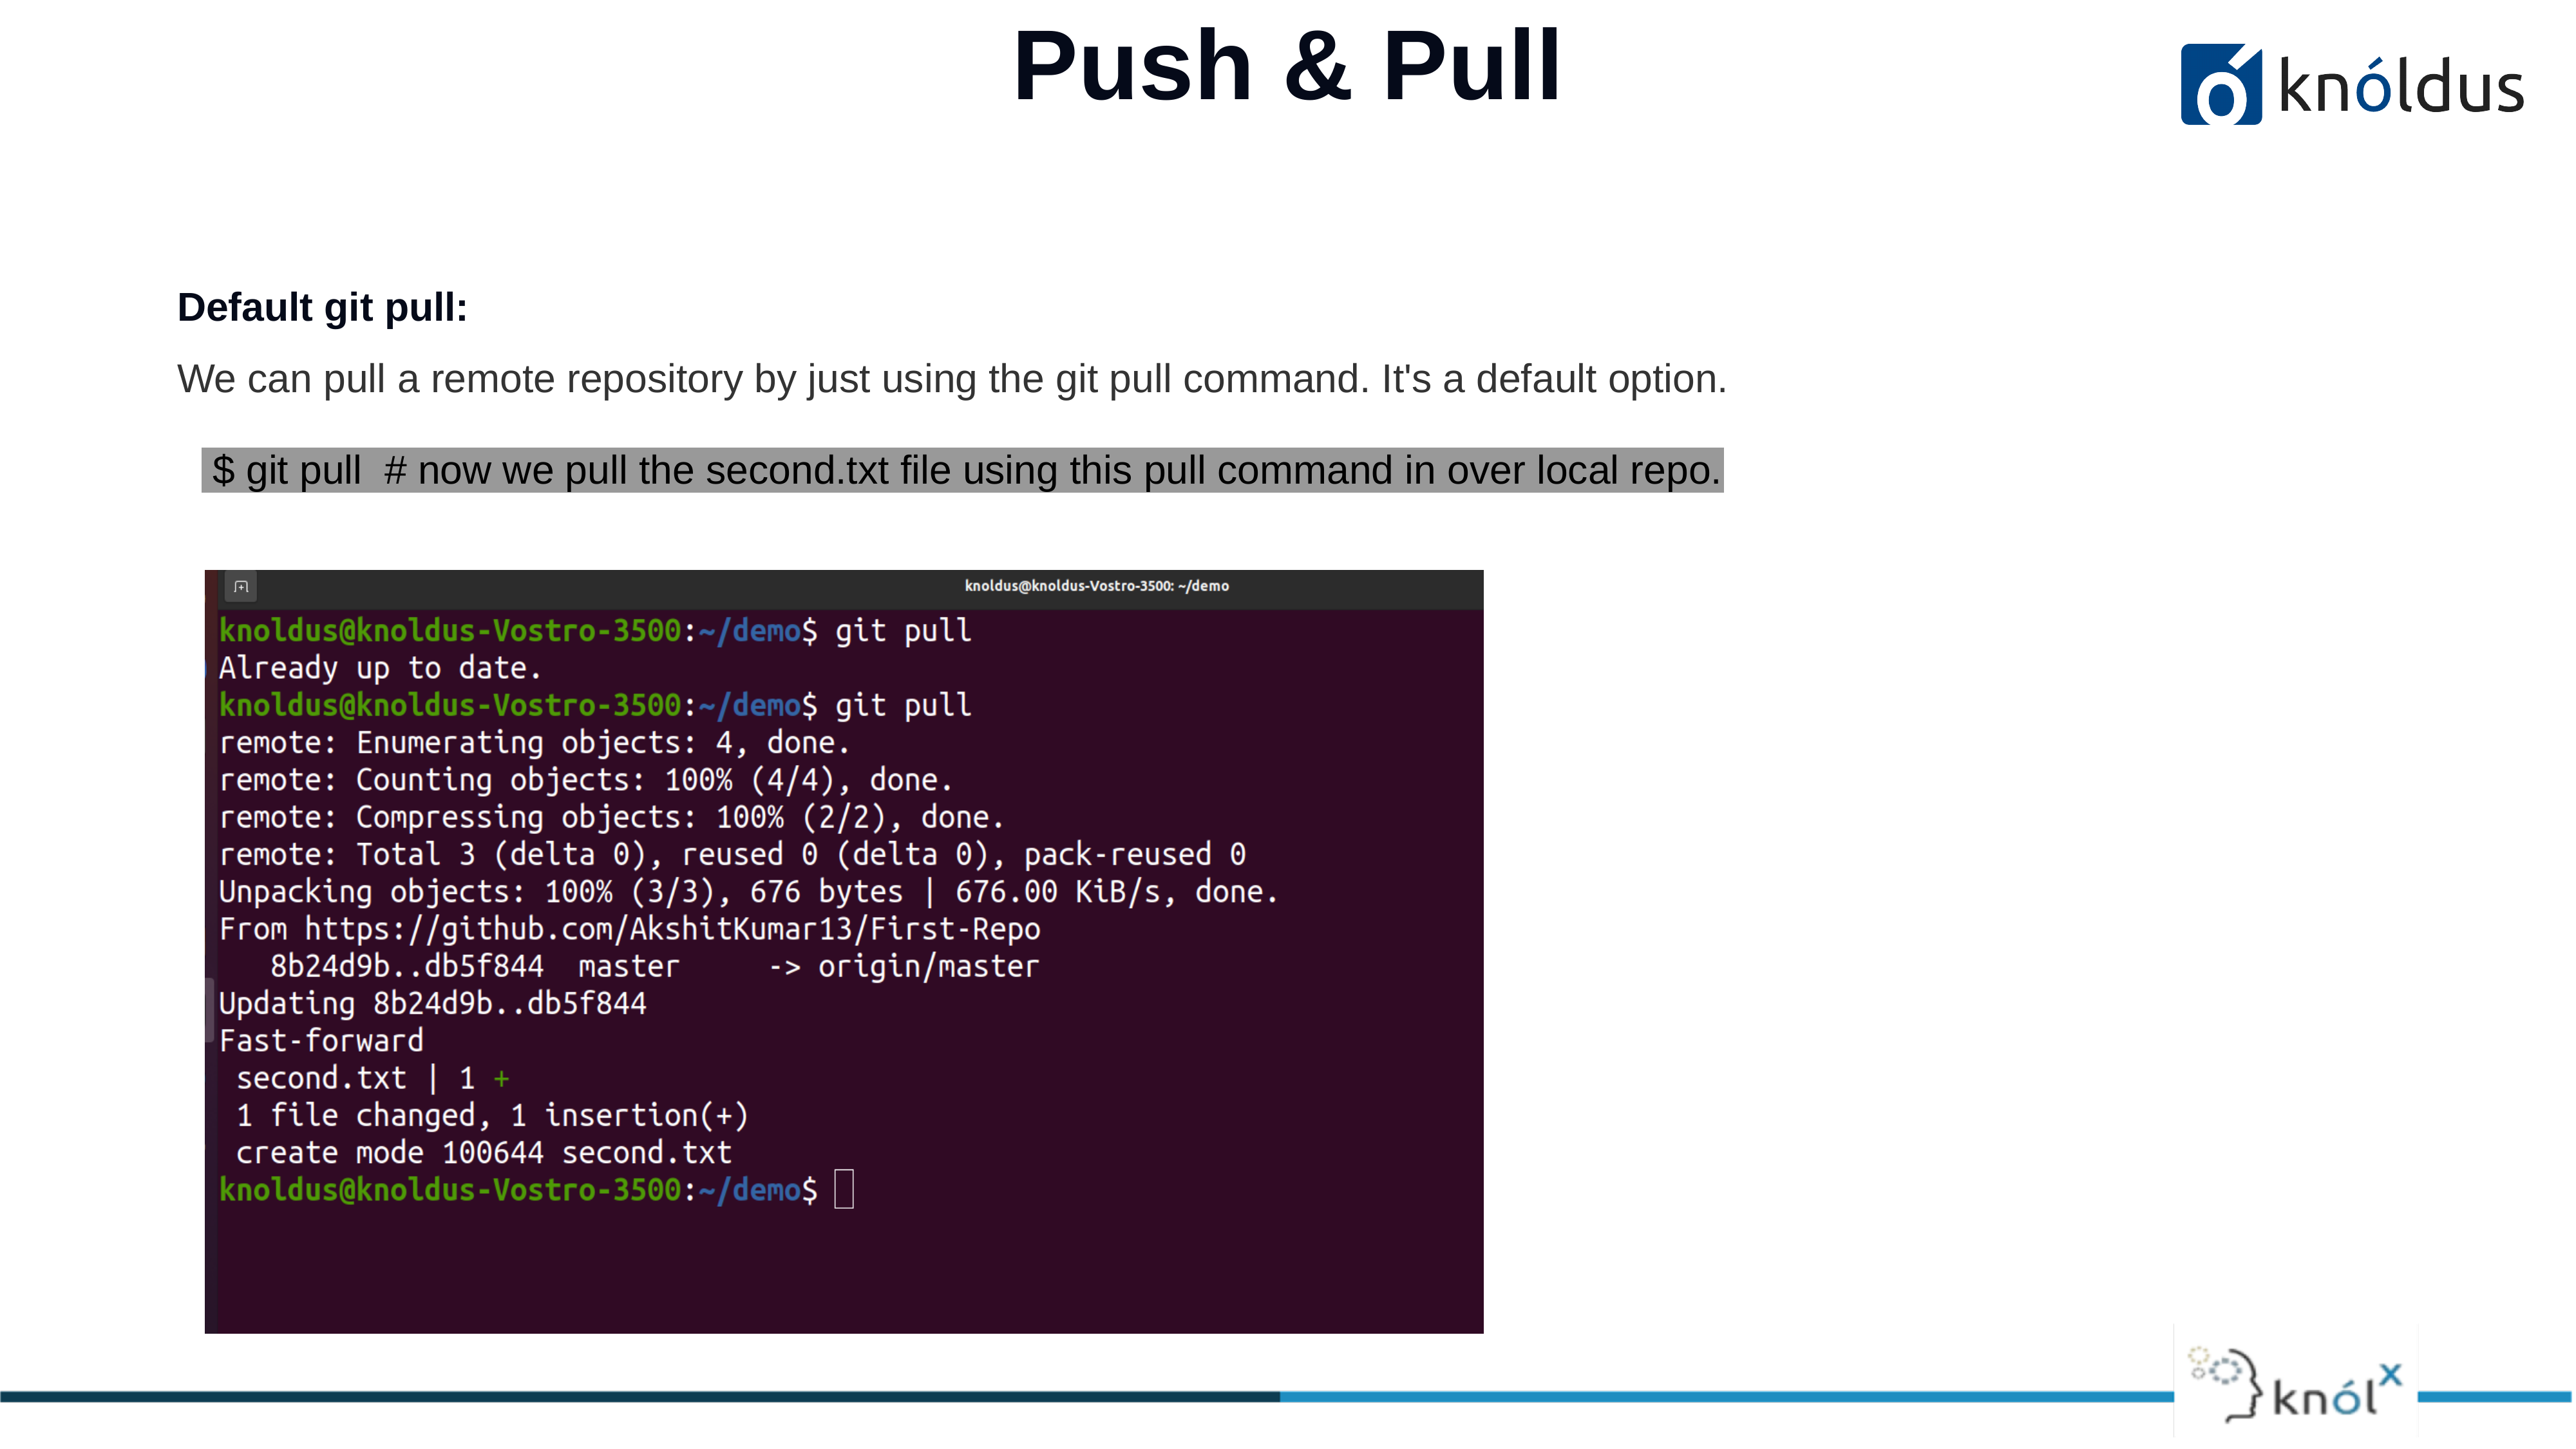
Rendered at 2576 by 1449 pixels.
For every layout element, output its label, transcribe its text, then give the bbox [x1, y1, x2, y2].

picture [2522, 1323, 2572, 1437]
picture [0, 1323, 176, 1437]
text_box Default git pull: We can pull a remote repository by just using the git pull command. It's a default option. $ git pull # now we pull the second.txt file using this pull command in over local repo. [176, 266, 2522, 1437]
text_box Push & Pull [177, 0, 2399, 193]
picture [2399, 44, 2524, 125]
picture [205, 570, 1484, 1334]
